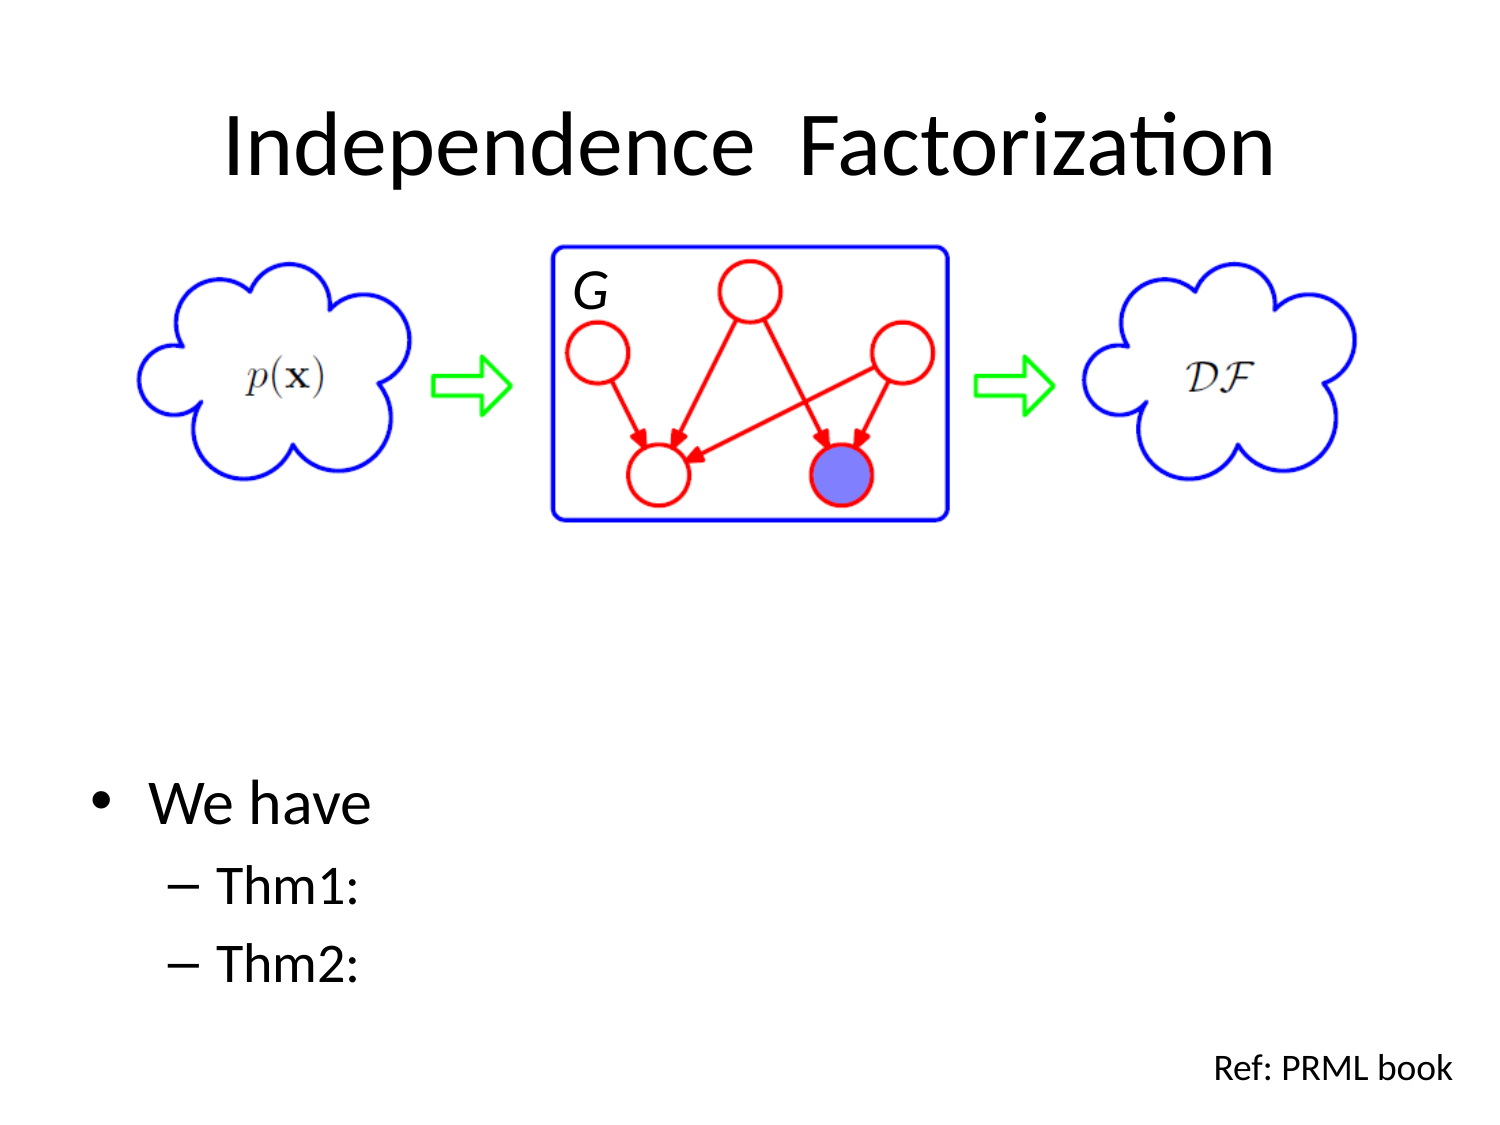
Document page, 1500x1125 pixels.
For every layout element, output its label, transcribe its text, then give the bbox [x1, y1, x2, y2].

text_box Ref: PRML book [1198, 1035, 1471, 1096]
picture [111, 220, 1389, 540]
